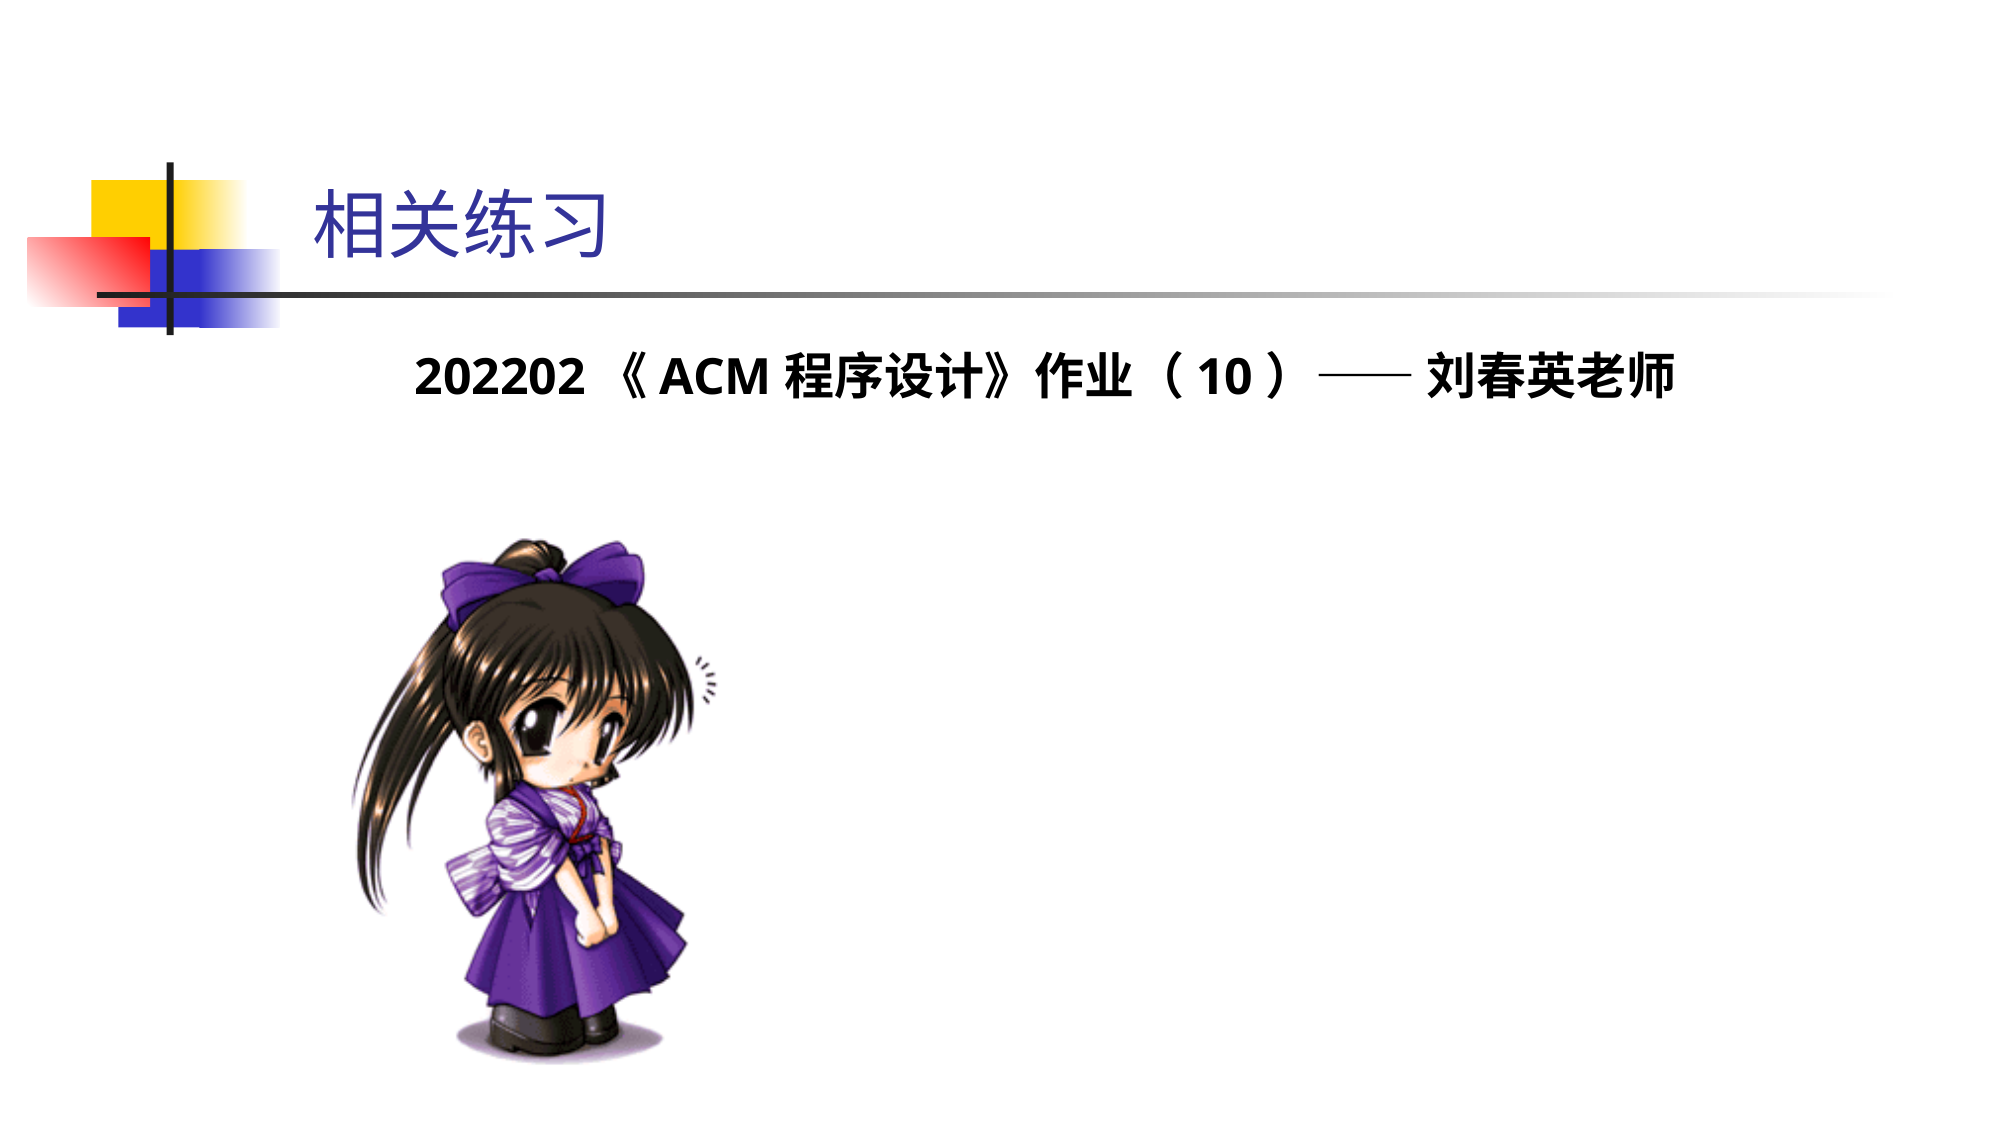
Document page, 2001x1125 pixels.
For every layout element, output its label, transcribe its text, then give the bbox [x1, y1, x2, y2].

text_box 202202《ACM程序设计》作业（10）—— 刘春英老师 [399, 337, 1728, 448]
title 相关练习 [297, 99, 1514, 276]
picture [349, 537, 720, 1069]
